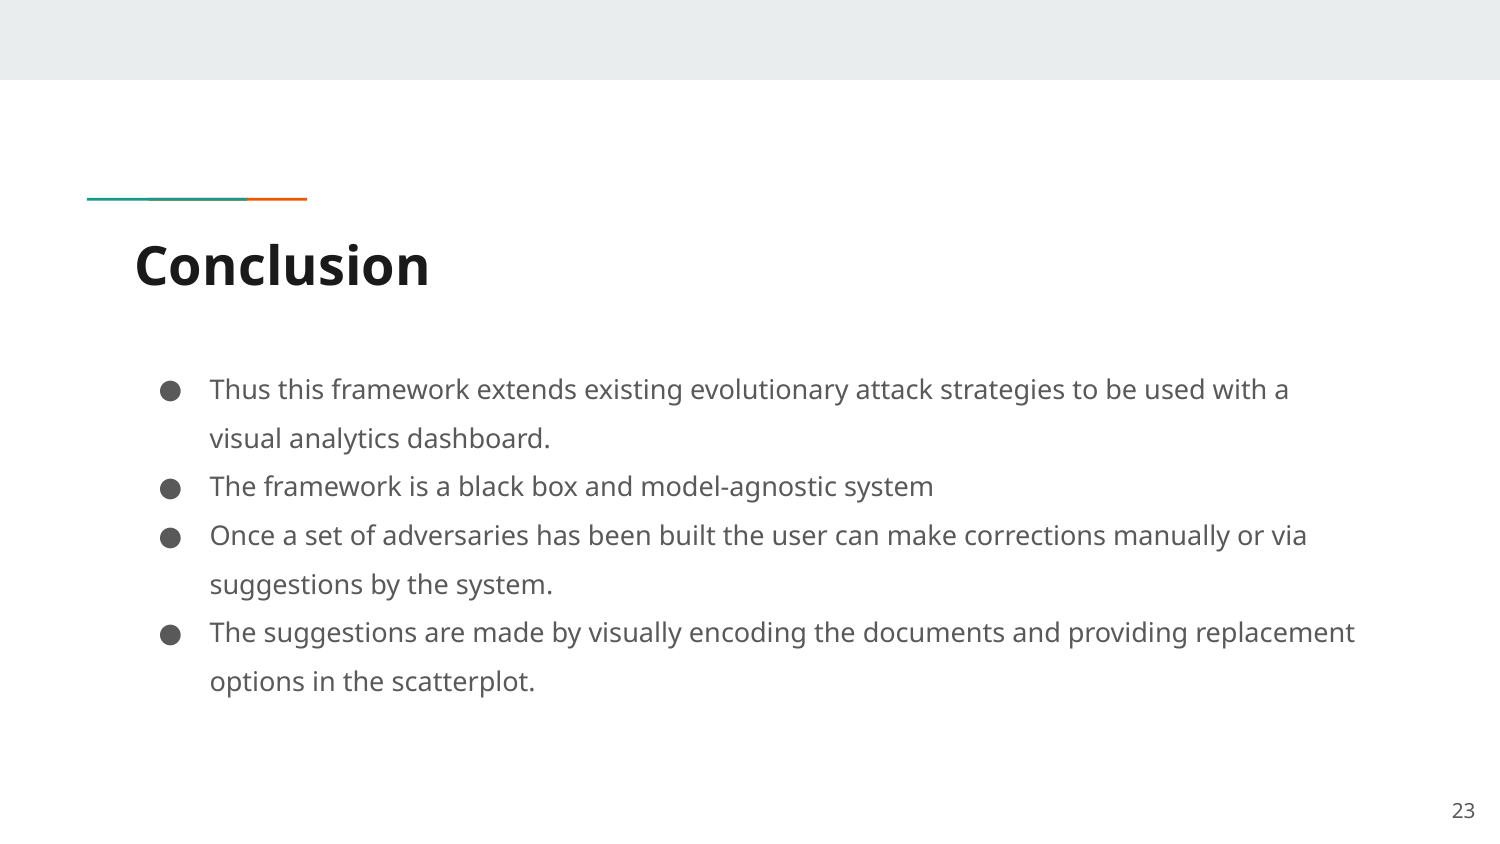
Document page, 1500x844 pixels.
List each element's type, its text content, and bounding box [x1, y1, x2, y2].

list Thus this framework extends existing evolutionary attack strategies to be used with a visual analytics dashboard. The framework is a black box and model-agnostic system Once a set of adversaries has been built the user can make corrections manually or via suggestions by the system. The suggestions are made by visually encoding the documents and providing replacement options in the scatterplot. [119, 341, 1381, 712]
title Conclusion [119, 216, 1381, 305]
slide_number ‹#› [1400, 779, 1491, 844]
